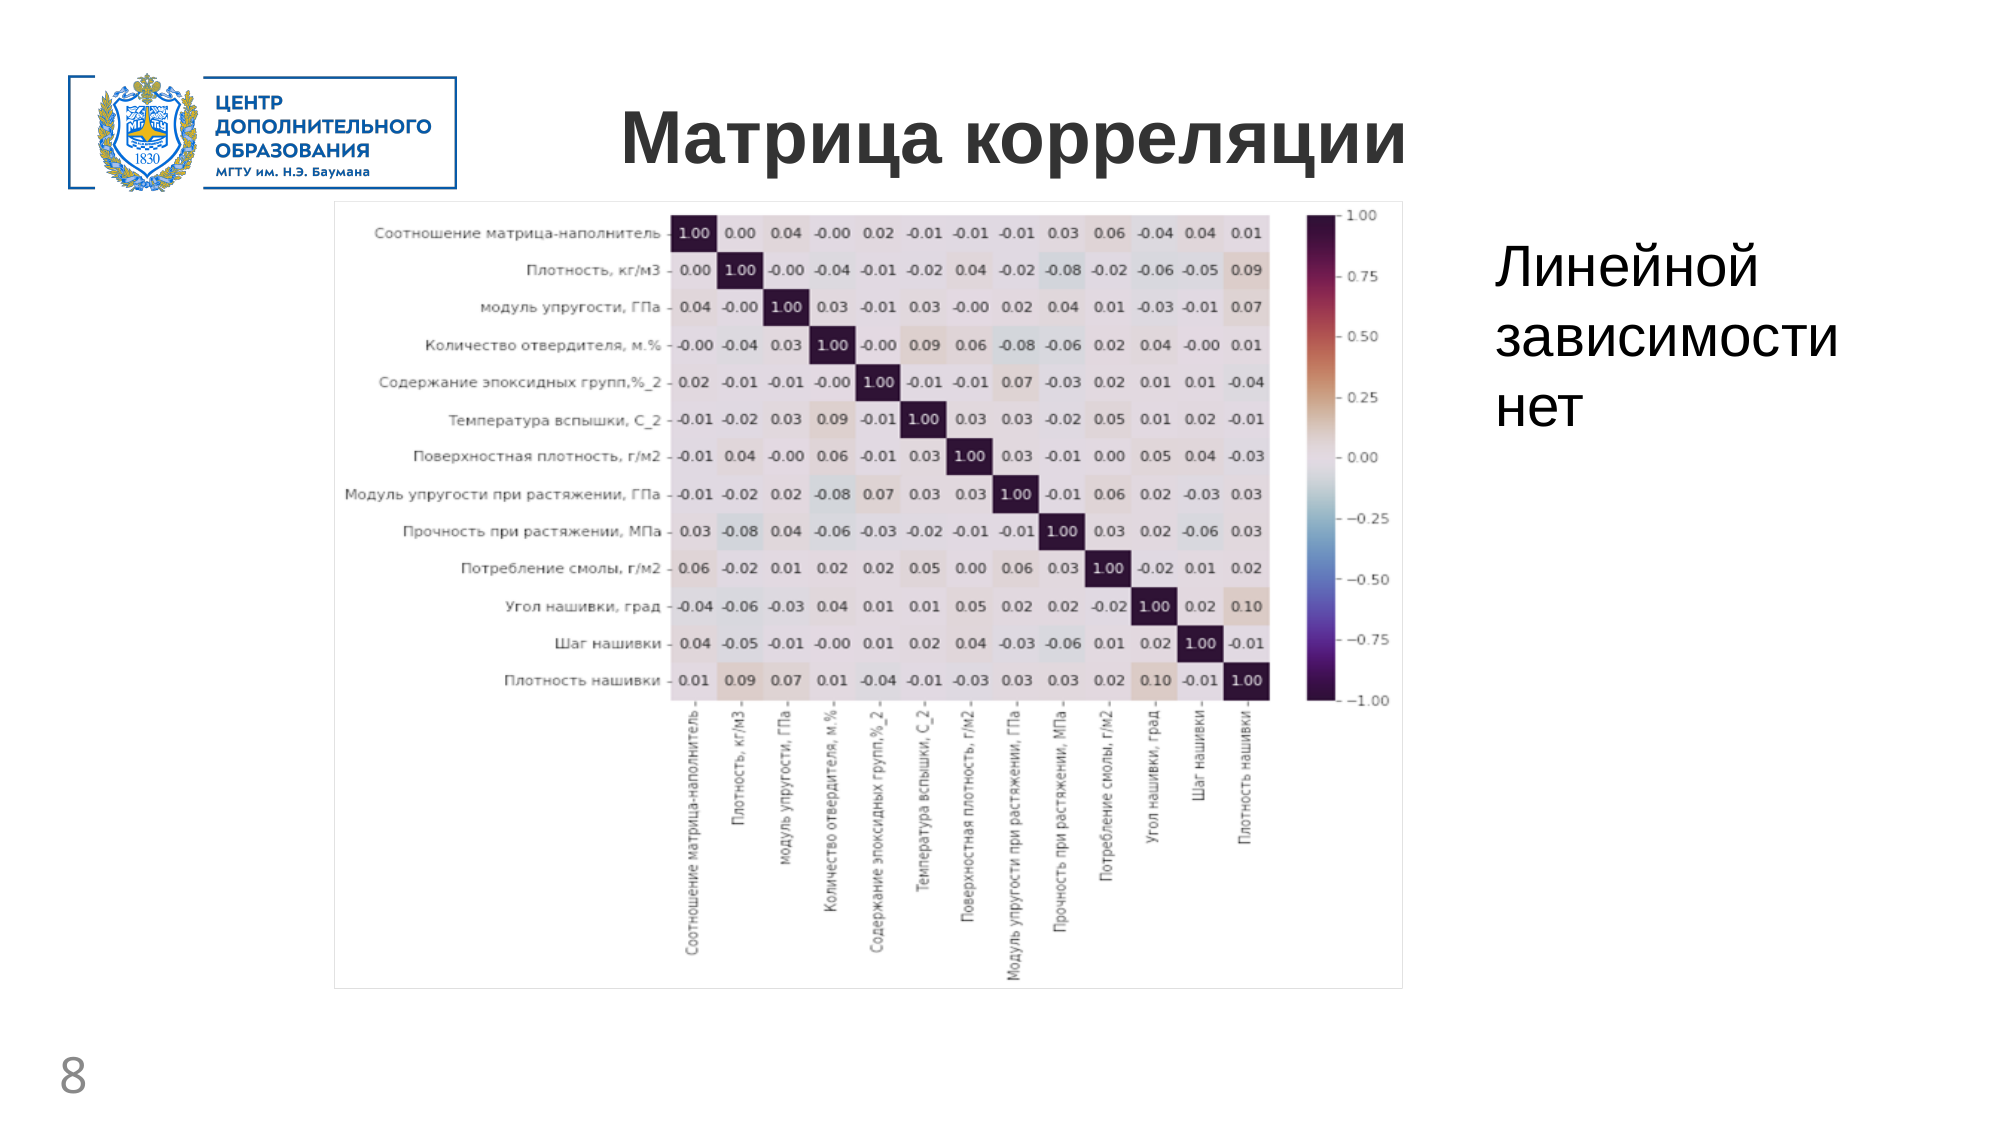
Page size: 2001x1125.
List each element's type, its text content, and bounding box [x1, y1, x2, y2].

slide_number 8 [44, 1055, 139, 1101]
text_box Матрица корреляции [605, 80, 1860, 186]
picture [332, 200, 1405, 990]
picture [68, 73, 457, 192]
text_box Линейной зависимости нет [1480, 220, 1863, 446]
